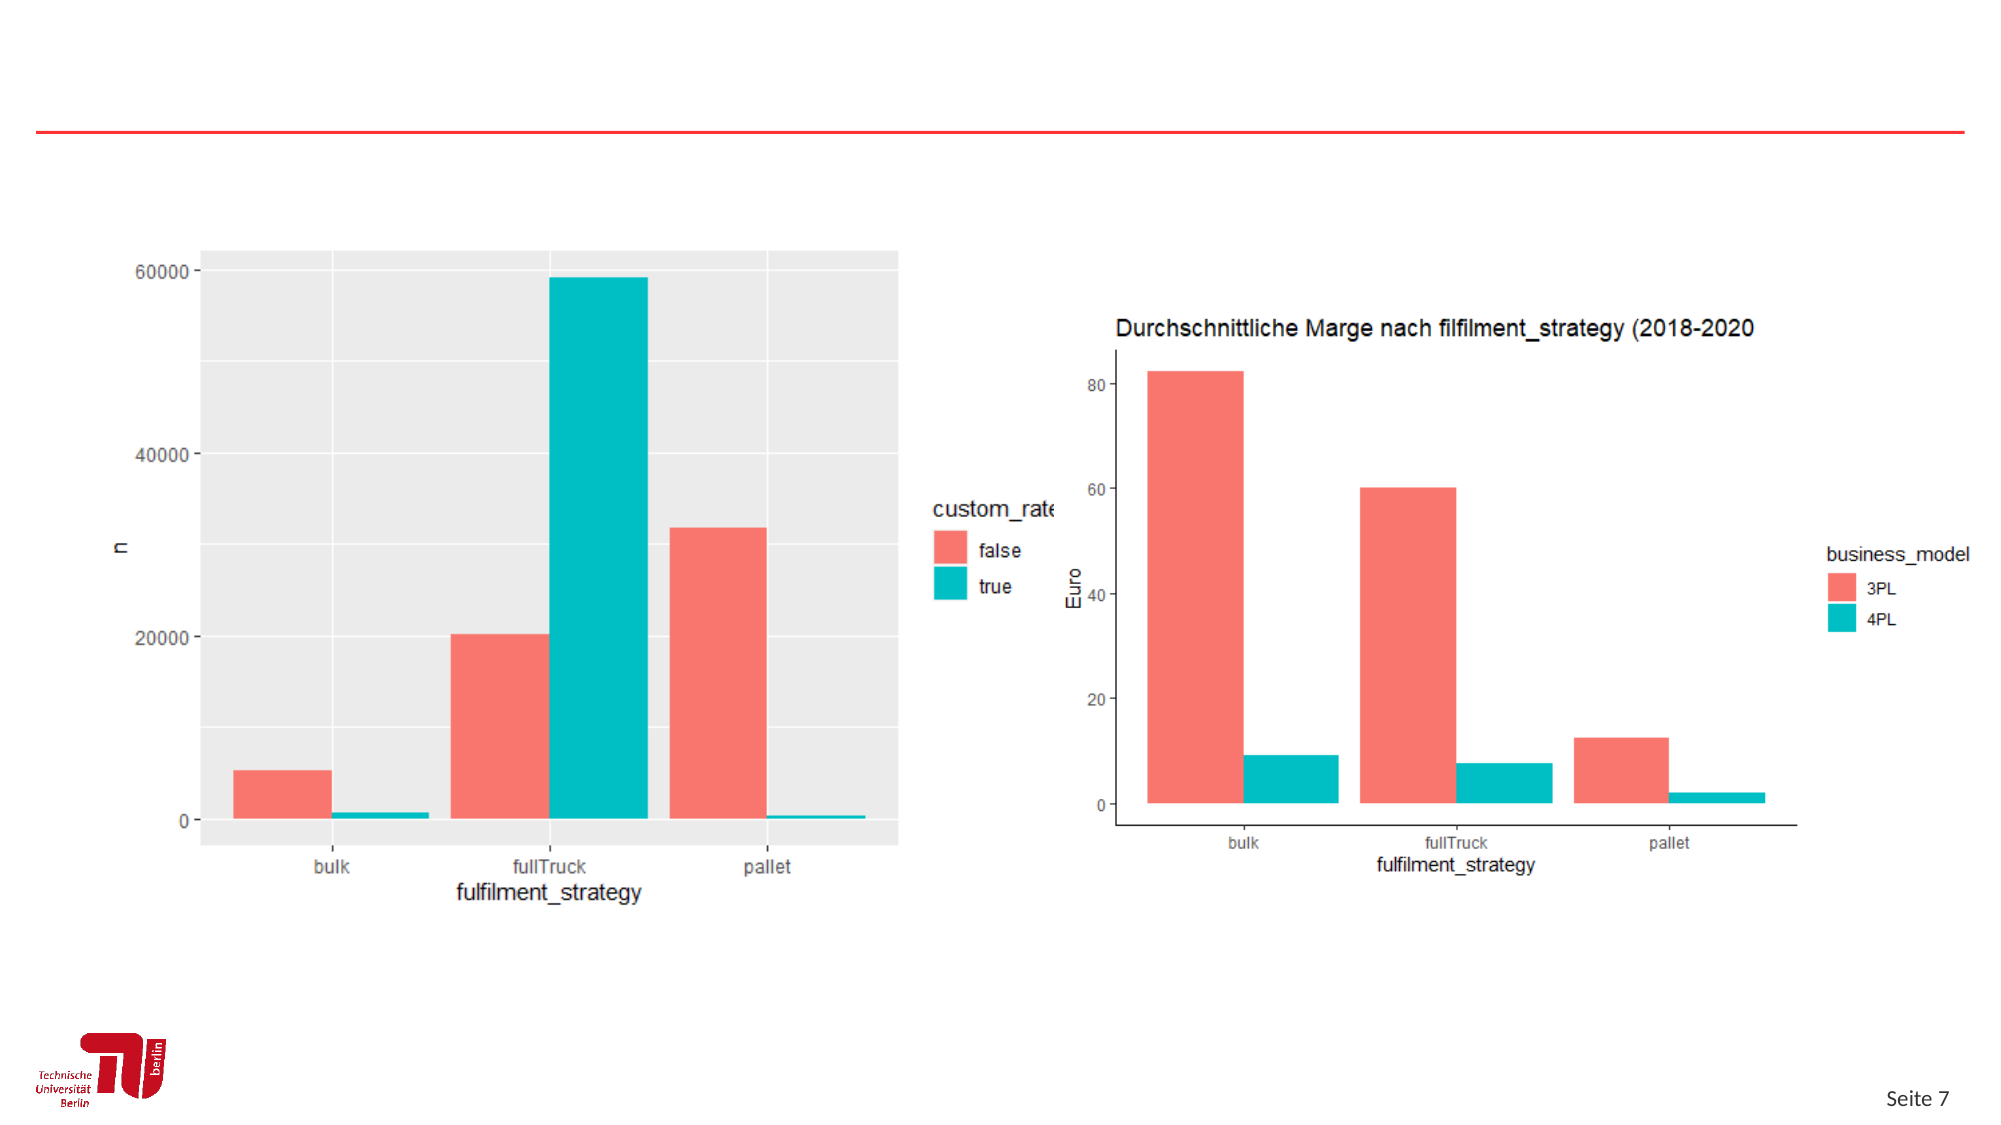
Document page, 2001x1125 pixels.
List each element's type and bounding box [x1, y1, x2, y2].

picture [36, 1033, 166, 1107]
picture [96, 240, 1990, 916]
